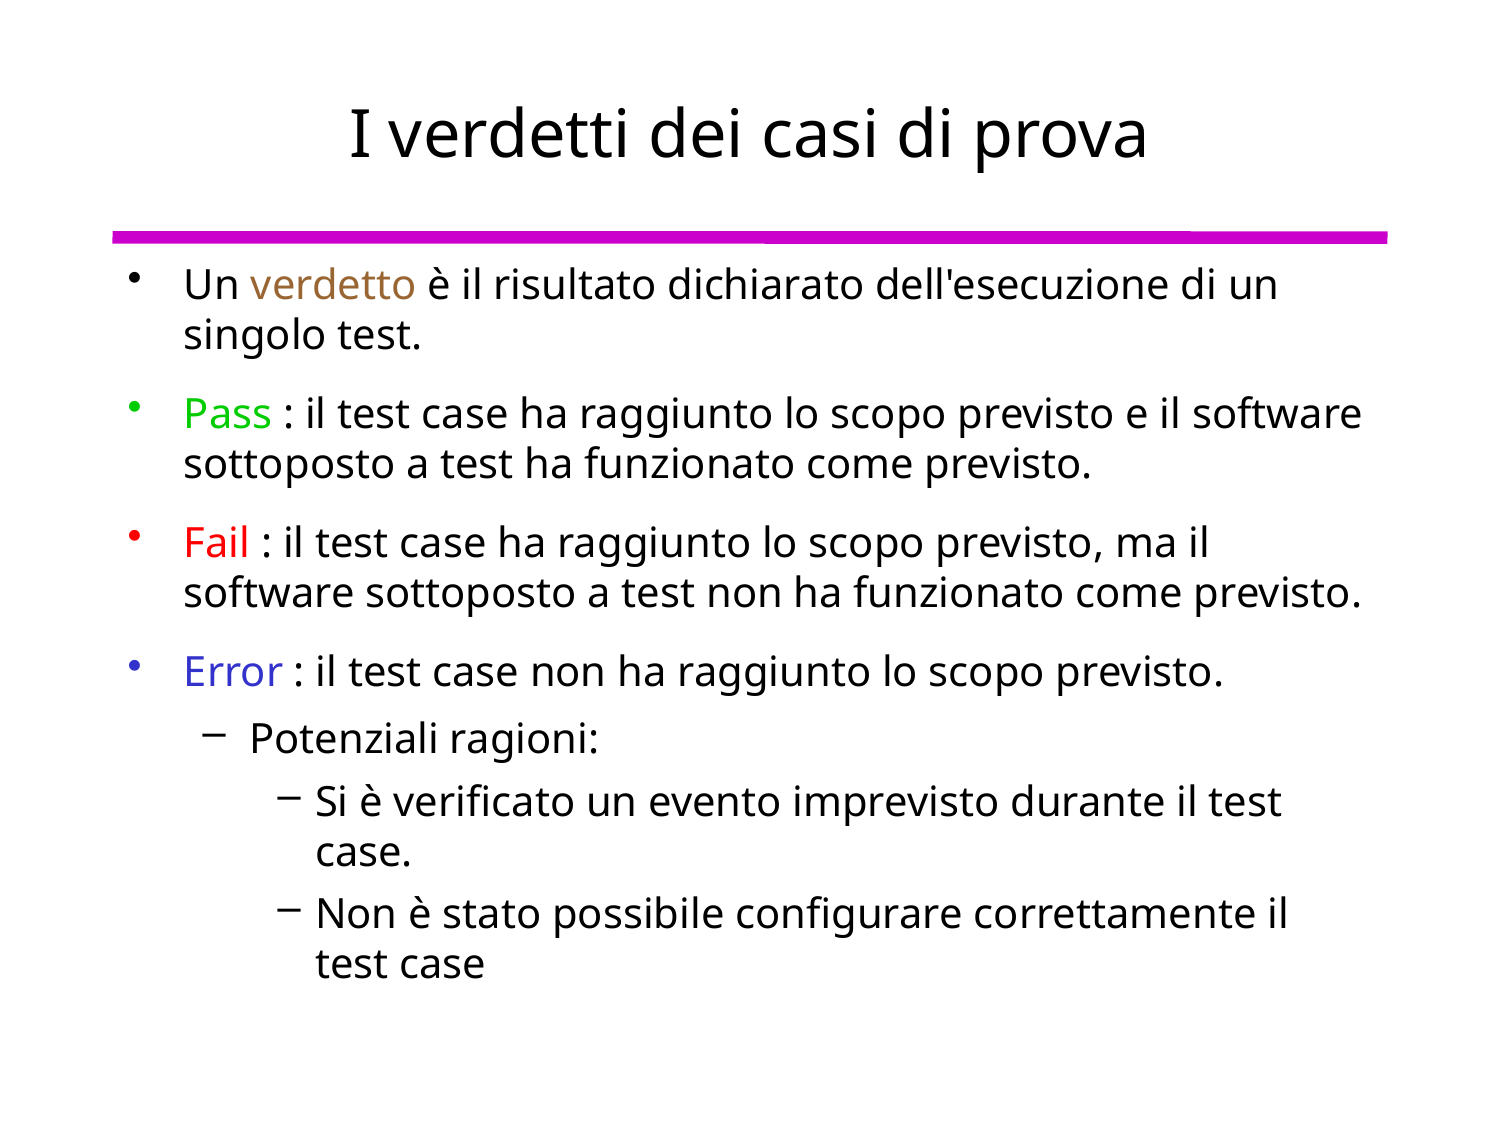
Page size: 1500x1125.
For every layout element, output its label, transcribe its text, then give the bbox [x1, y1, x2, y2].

list Un verdetto è il risultato dichiarato dell'esecuzione di un singolo test. Pass : il test case ha raggiunto lo scopo previsto e il software sottoposto a test ha funzionato come previsto. Fail : il test case ha raggiunto lo scopo previsto, ma il software sottoposto a test non ha funzionato come previsto. Error : il test case non ha raggiunto lo scopo previsto. Potenziali ragioni: Si è verificato un evento imprevisto durante il test case. Non è stato possibile configurare correttamente il test case [112, 249, 1388, 1000]
title I verdetti dei casi di prova [112, 37, 1388, 225]
